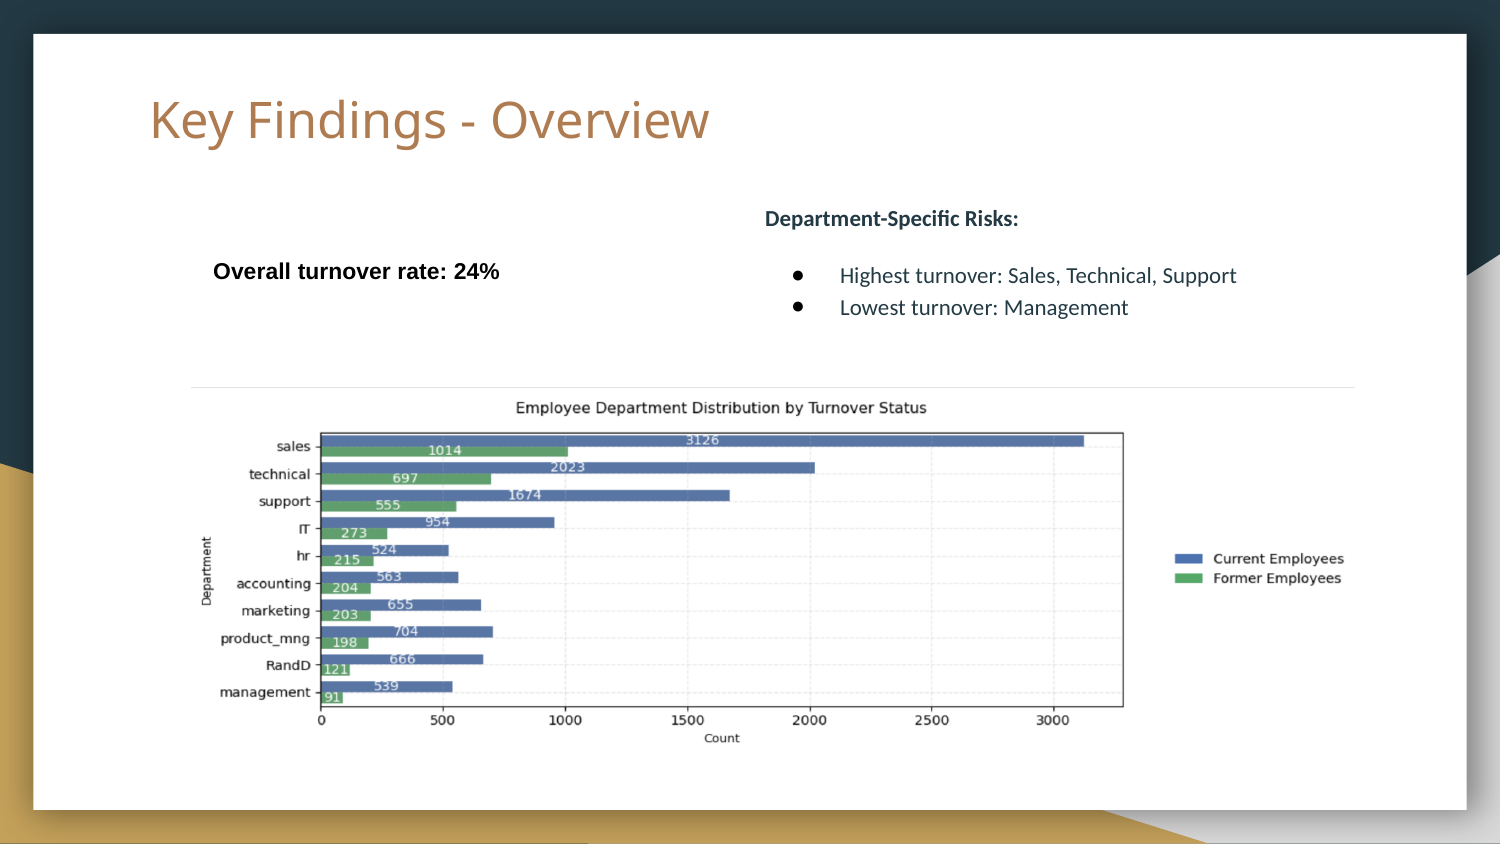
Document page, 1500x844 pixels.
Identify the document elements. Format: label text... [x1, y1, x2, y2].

title Key Findings - Overview [134, 63, 1366, 159]
text_box Department-Specific Risks: Highest turnover: Sales, Technical, Support Lowest turnover: Management [749, 184, 1337, 368]
picture [174, 387, 1356, 757]
list Overall turnover rate: 24% [198, 240, 653, 335]
